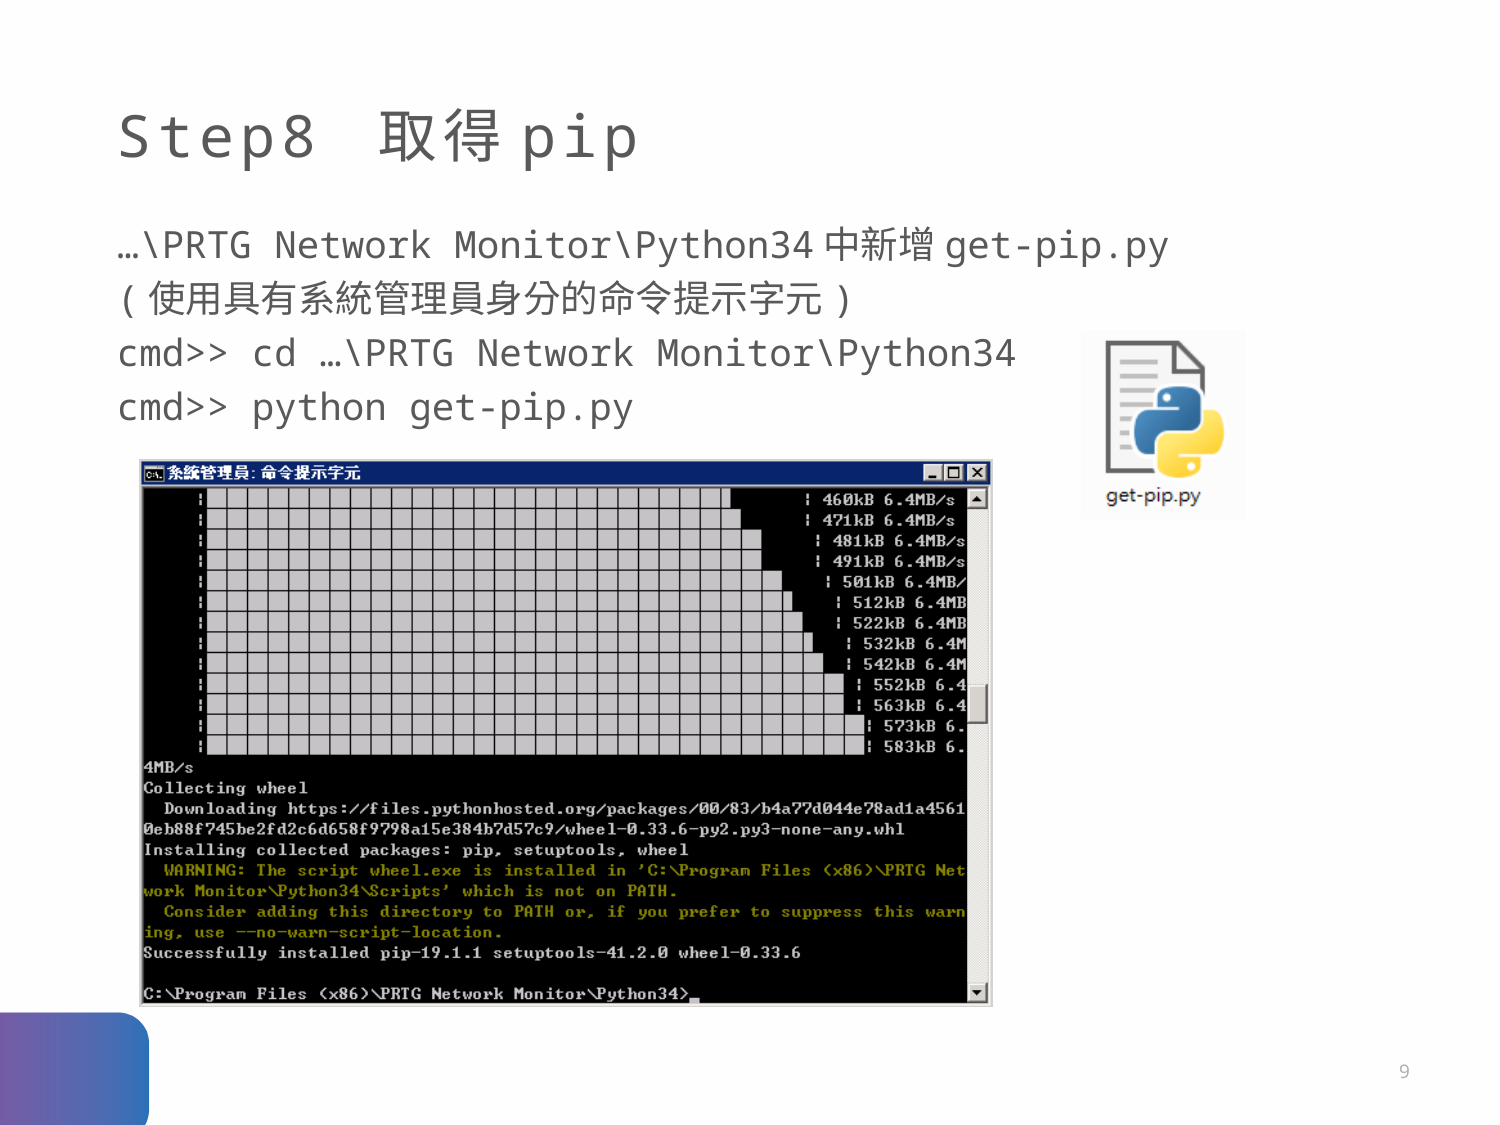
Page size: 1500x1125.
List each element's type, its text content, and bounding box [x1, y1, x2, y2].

list …\PRTG Network Monitor\Python34中新增get-pip.py (使用具有系統管理員身分的命令提示字元) cmd>> cd …\PRTG Network Monitor\Python34 cmd>> python get-pip.py [102, 204, 1394, 670]
picture [0, 0, 1500, 1125]
slide_number 9 [1074, 1042, 1425, 1103]
title Step8 取得pip [102, 91, 1265, 176]
